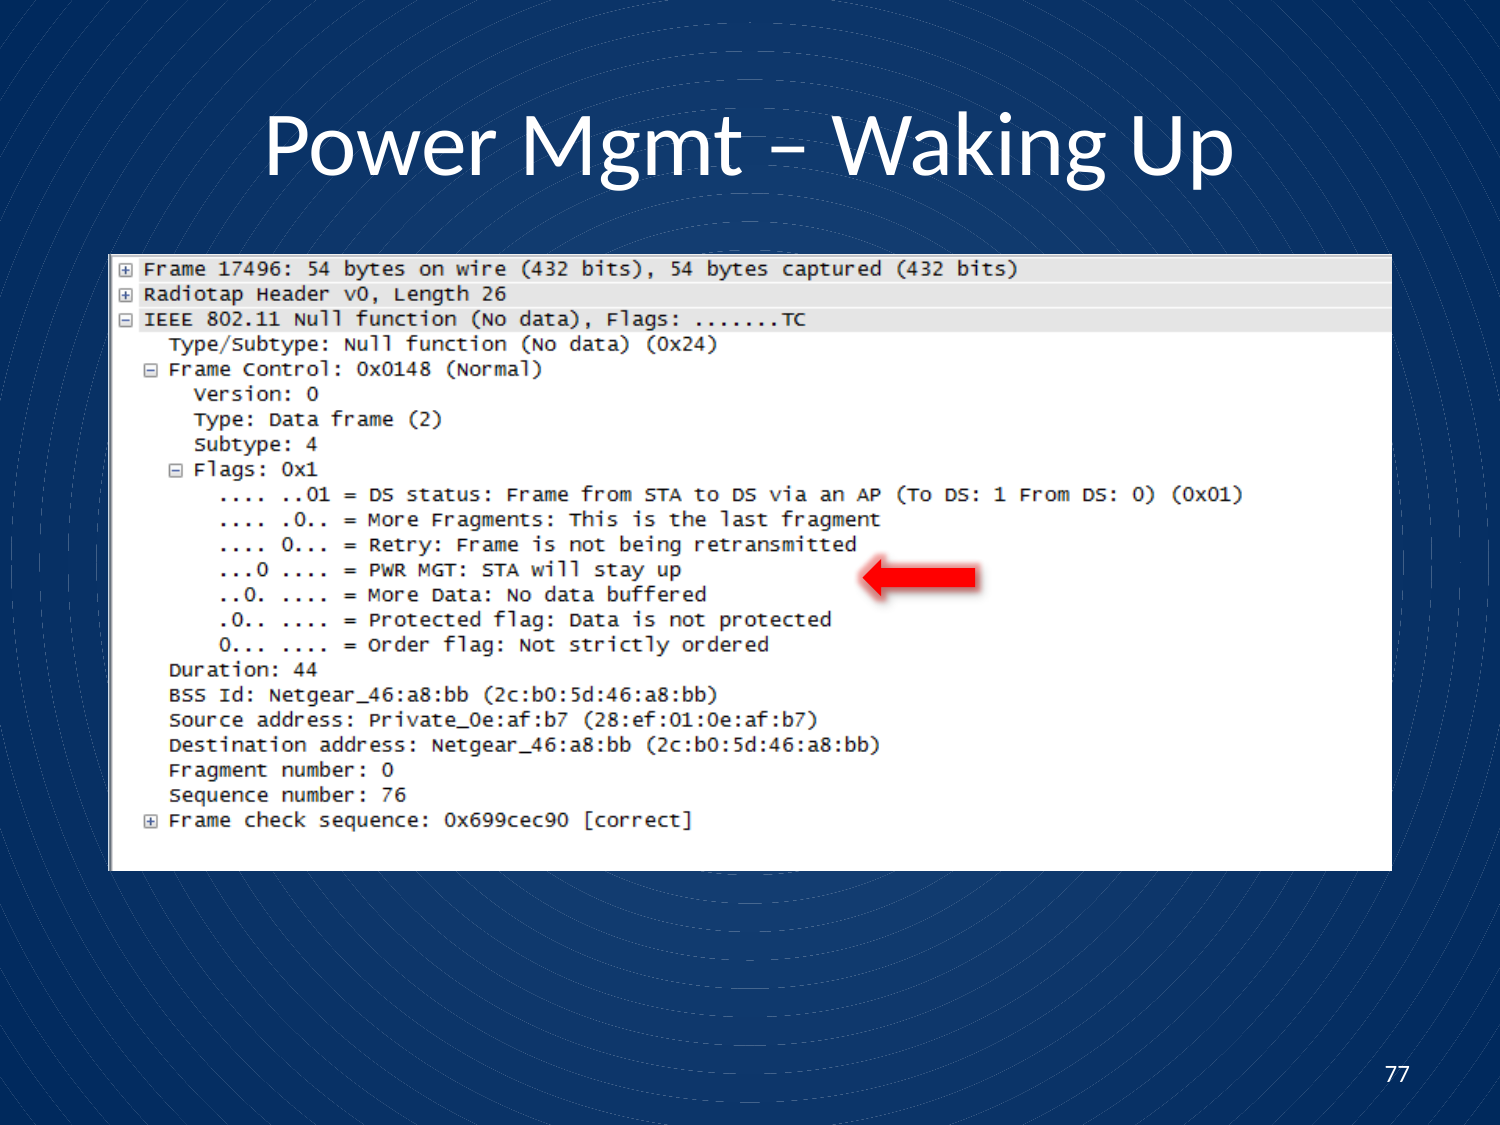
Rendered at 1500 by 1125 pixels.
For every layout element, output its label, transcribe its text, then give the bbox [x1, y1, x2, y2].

slide_number 77 [1074, 1042, 1425, 1103]
picture [108, 254, 1392, 871]
title Power Mgmt – Waking Up [75, 45, 1425, 233]
